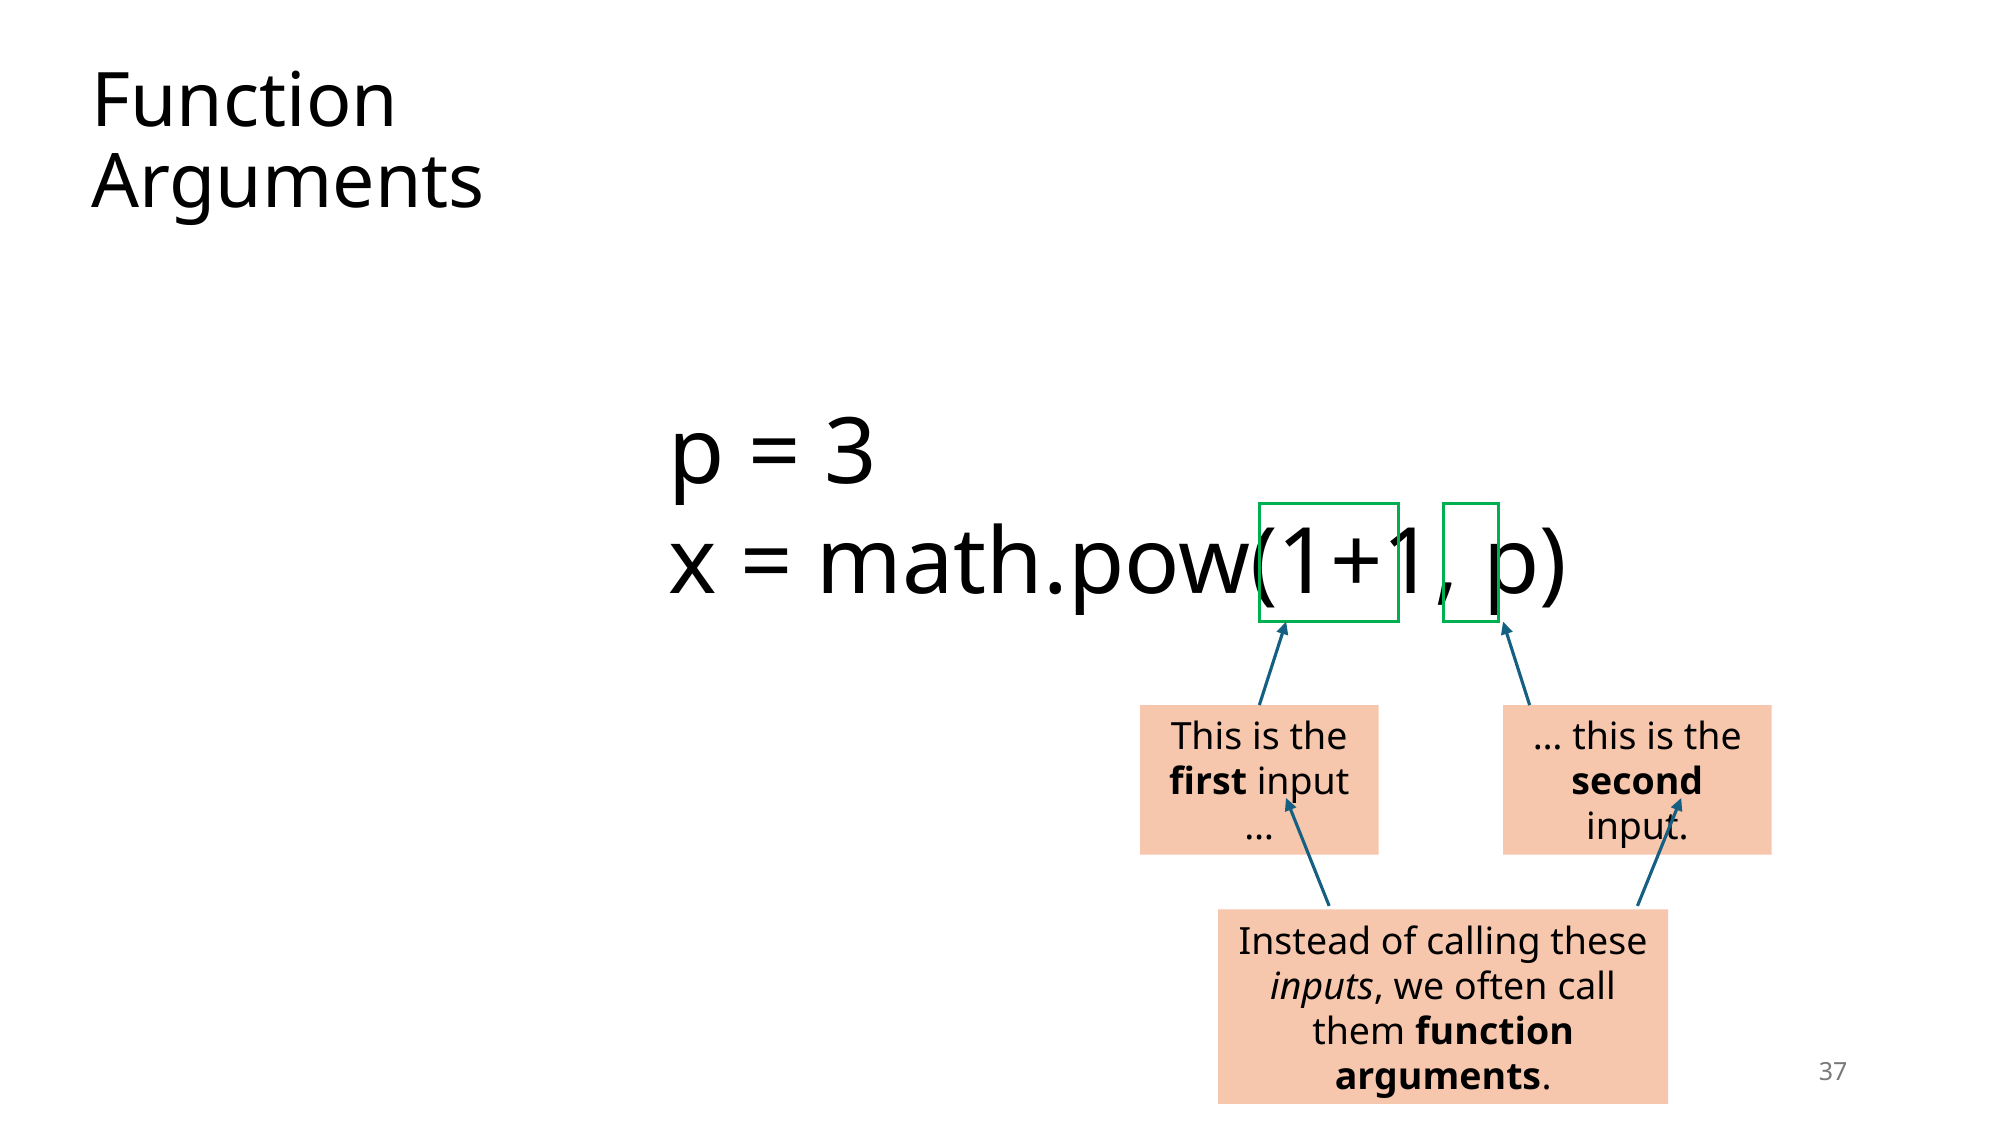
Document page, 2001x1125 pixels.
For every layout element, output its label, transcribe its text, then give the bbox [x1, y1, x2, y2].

text_box p = 3 x = math.pow(1+1, p) [653, 384, 1583, 620]
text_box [1636, 797, 1682, 907]
text_box This is the first input … [1140, 705, 1379, 855]
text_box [1285, 797, 1330, 907]
text_box [1258, 502, 1400, 623]
text_box Instead of calling these inputs, we often call them function arguments. [1218, 909, 1669, 1104]
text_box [1502, 621, 1531, 706]
text_box [1442, 502, 1500, 623]
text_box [1258, 621, 1287, 706]
title Function Arguments [76, 33, 519, 251]
slide_number 37 [1669, 1042, 1863, 1103]
text_box … this is the second input. [1503, 705, 1772, 855]
